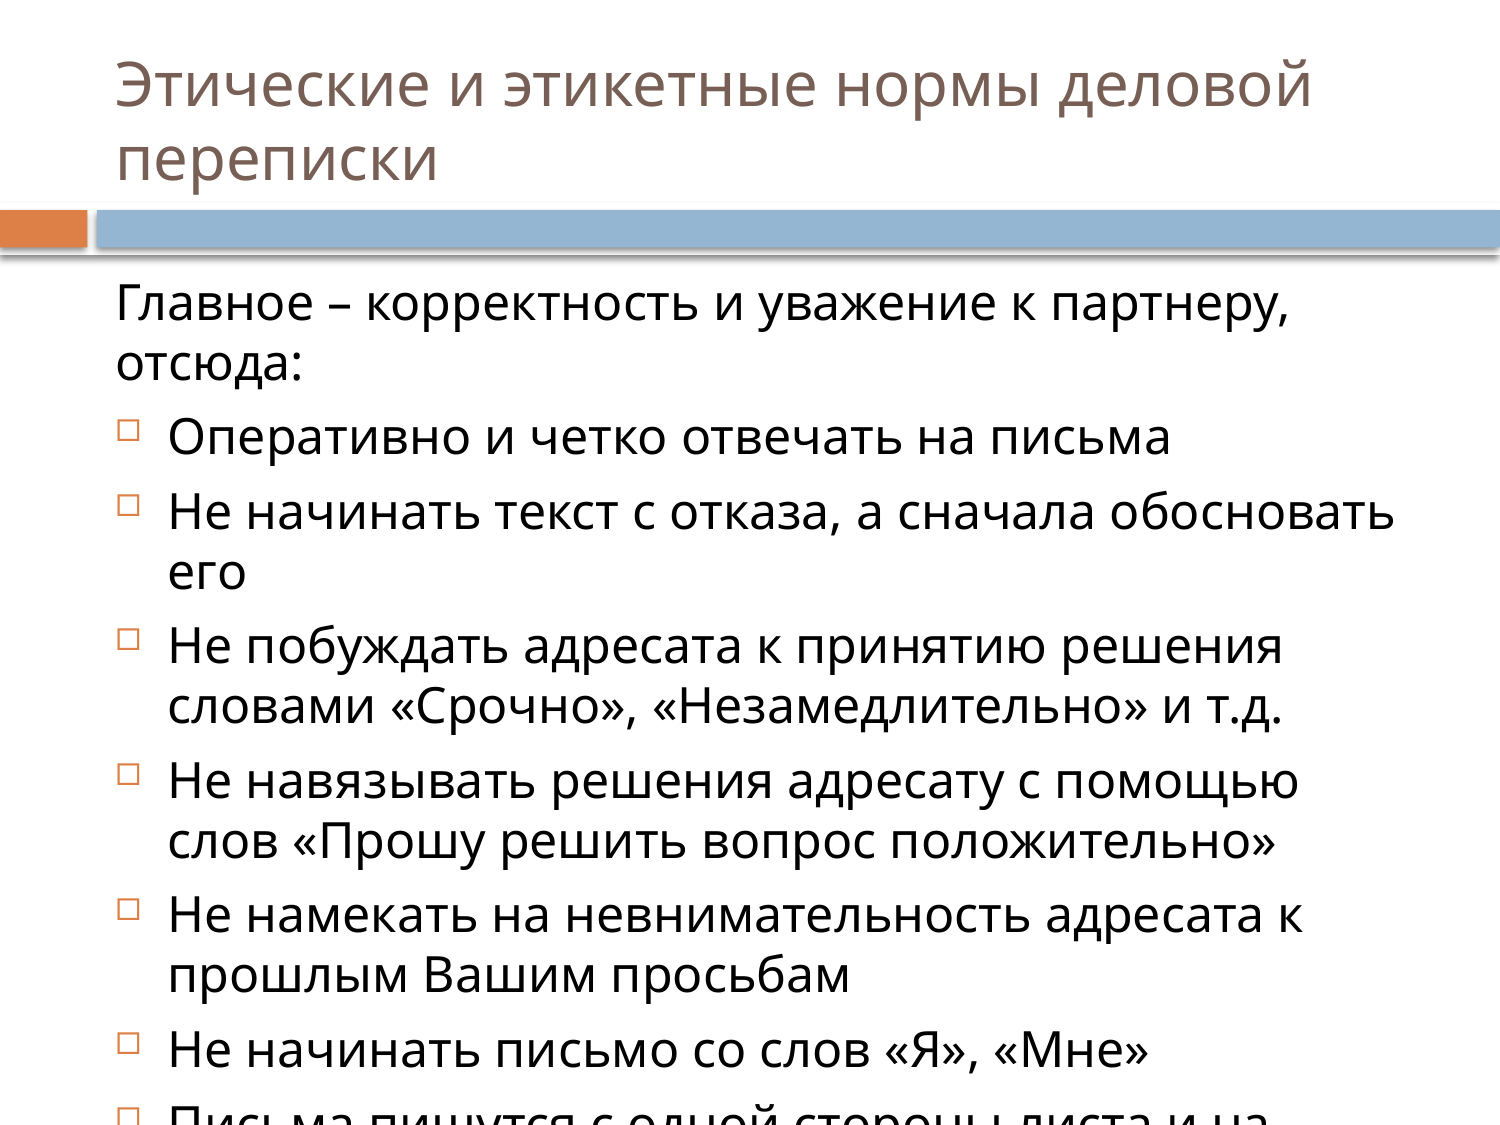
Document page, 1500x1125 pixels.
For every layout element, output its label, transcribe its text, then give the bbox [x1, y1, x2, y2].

list Главное – корректность и уважение к партнеру, отсюда: Оперативно и четко отвечать на письма Не начинать текст с отказа, а сначала обосновать его Не побуждать адресата к принятию решения словами «Срочно», «Незамедлительно» и т.д. Не навязывать решения адресату с помощью слов «Прошу решить вопрос положительно» Не намекать на невнимательность адресата к прошлым Вашим просьбам Не начинать письмо со слов «Я», «Мне» Письма пишутся с одной стороны листа и на полном листе [100, 262, 1438, 1047]
title Этические и этикетные нормы деловой переписки [100, 37, 1438, 200]
